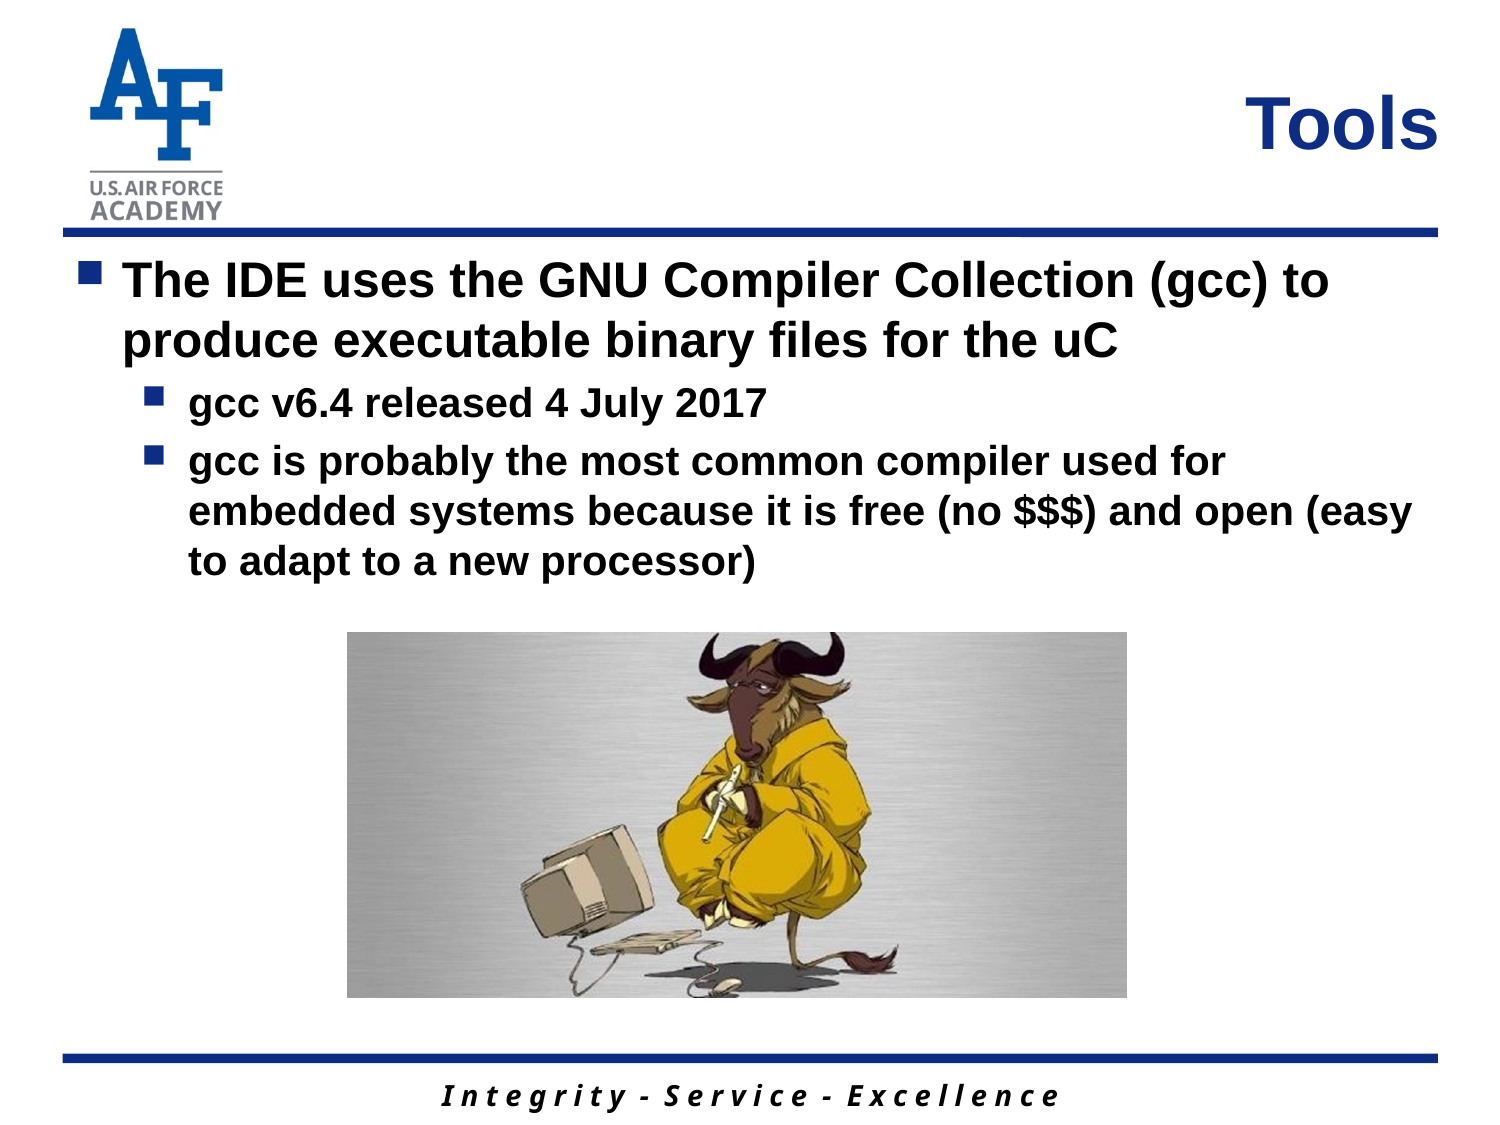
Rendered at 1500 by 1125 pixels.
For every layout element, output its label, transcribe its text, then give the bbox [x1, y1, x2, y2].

picture [346, 631, 1127, 998]
subtitle The IDE uses the GNU Compiler Collection (gcc) to produce executable binary files for the uC gcc v6.4 released 4 July 2017 gcc is probably the most common compiler used for embedded systems because it is free (no $$$) and open (easy to adapt to a new processor) [59, 239, 1441, 1051]
title Tools [299, 29, 1456, 211]
picture [85, 24, 247, 222]
